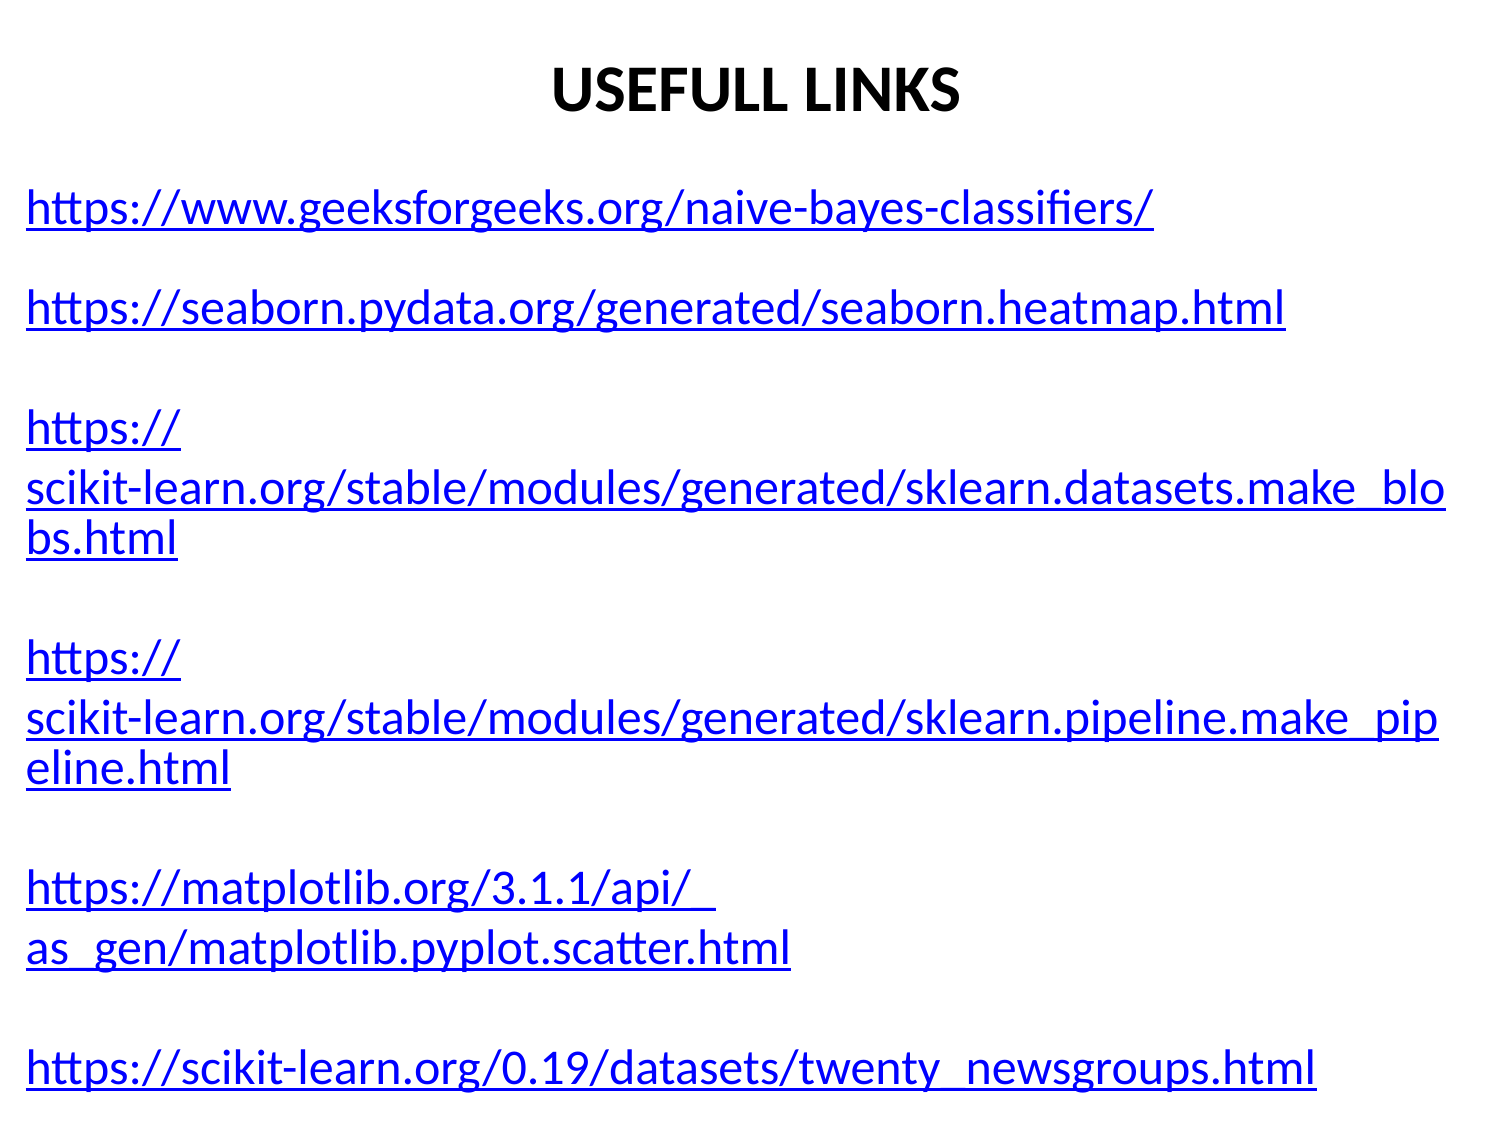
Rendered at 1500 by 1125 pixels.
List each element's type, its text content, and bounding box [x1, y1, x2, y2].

text_box USEFULL LINKS [449, 37, 1063, 133]
text_box https://www.geeksforgeeks.org/naive-bayes-classifiers/ https://seaborn.pydata.org/generated/seaborn.heatmap.html https://scikit-learn.org/stable/modules/generated/sklearn.datasets.make_blobs.html https://scikit-learn.org/stable/modules/generated/sklearn.pipeline.make_pipeline.html https://matplotlib.org/3.1.1/api/_as_gen/matplotlib.pyplot.scatter.html https://scikit-learn.org/0.19/datasets/twenty_newsgroups.html [10, 166, 1474, 1042]
